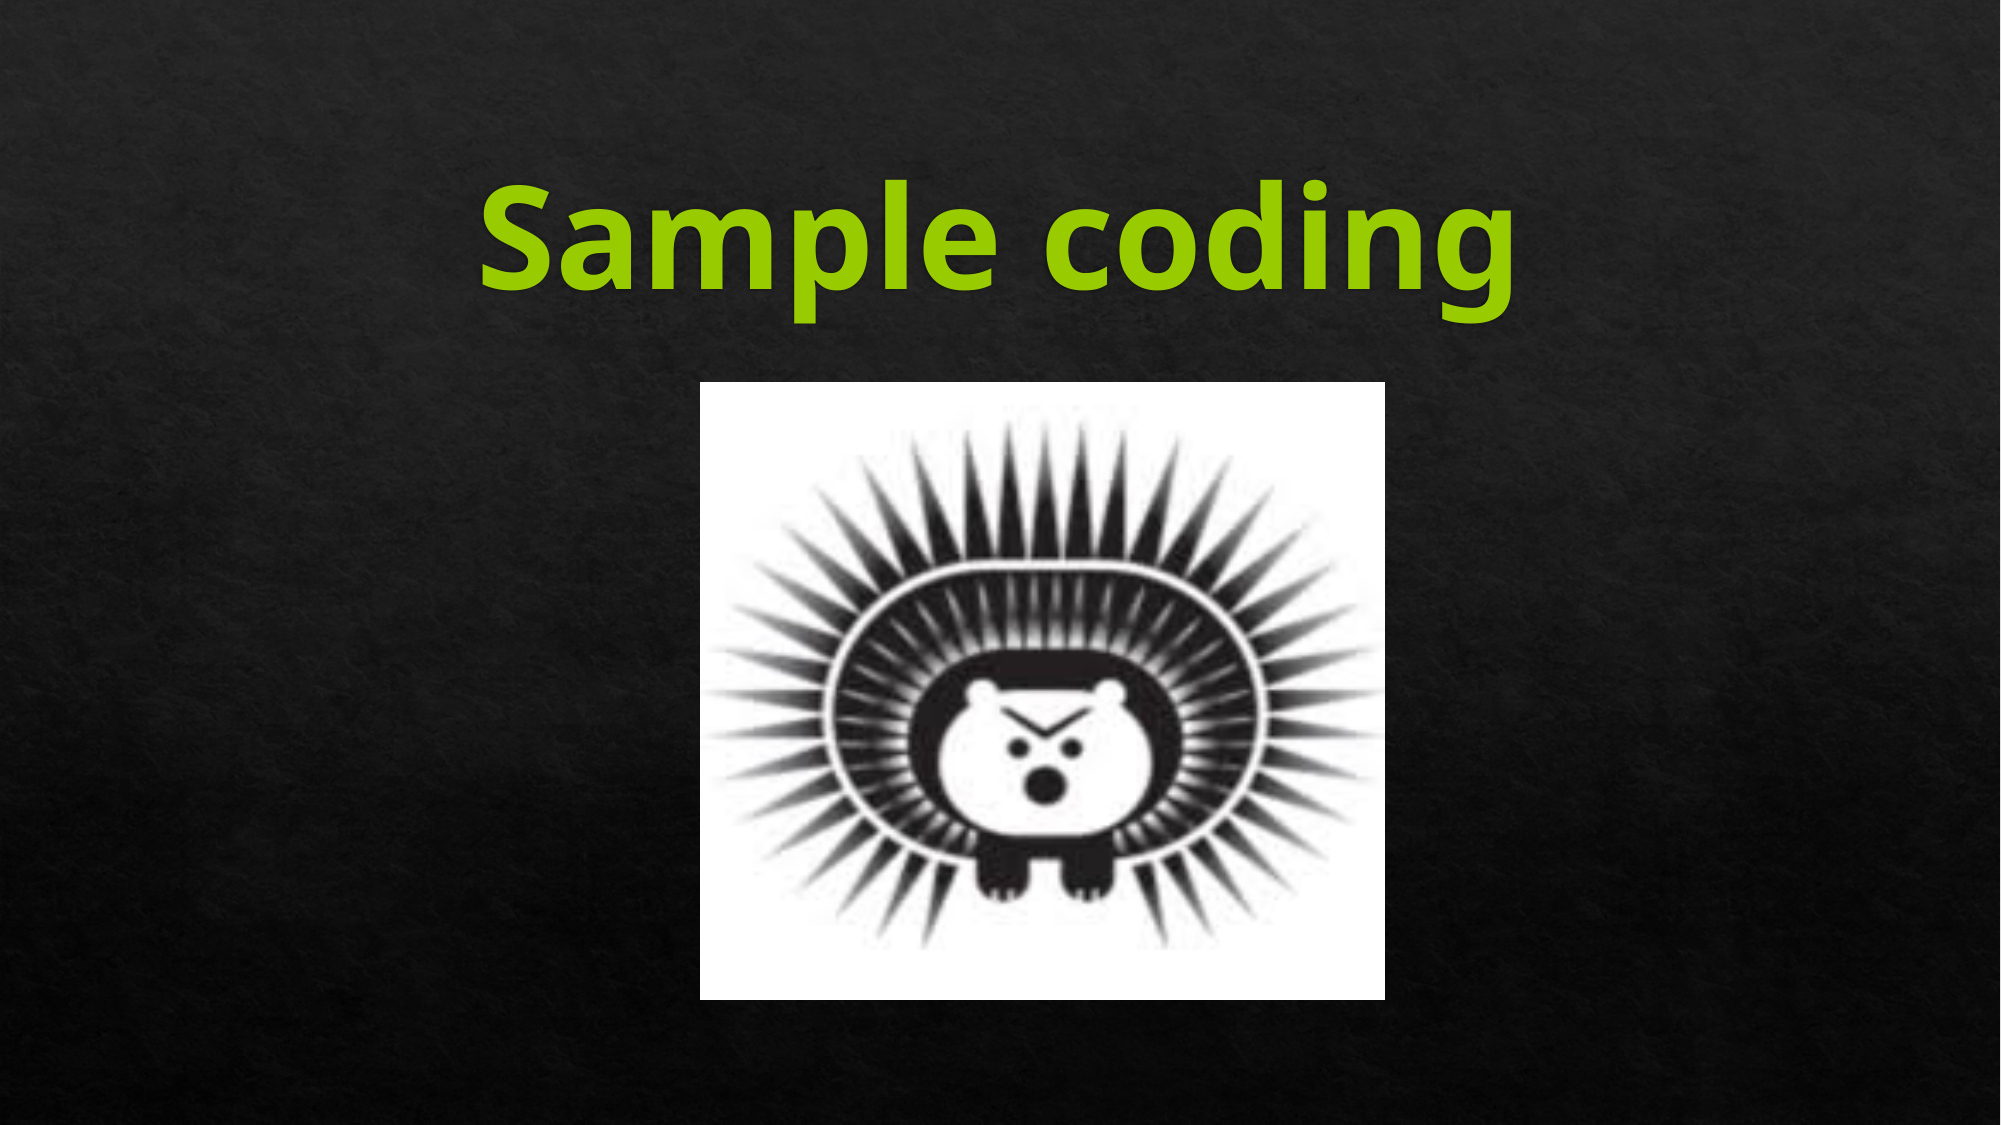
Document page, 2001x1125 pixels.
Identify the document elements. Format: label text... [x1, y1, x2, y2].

picture [700, 382, 1385, 1001]
title Sample coding [362, 0, 1638, 329]
